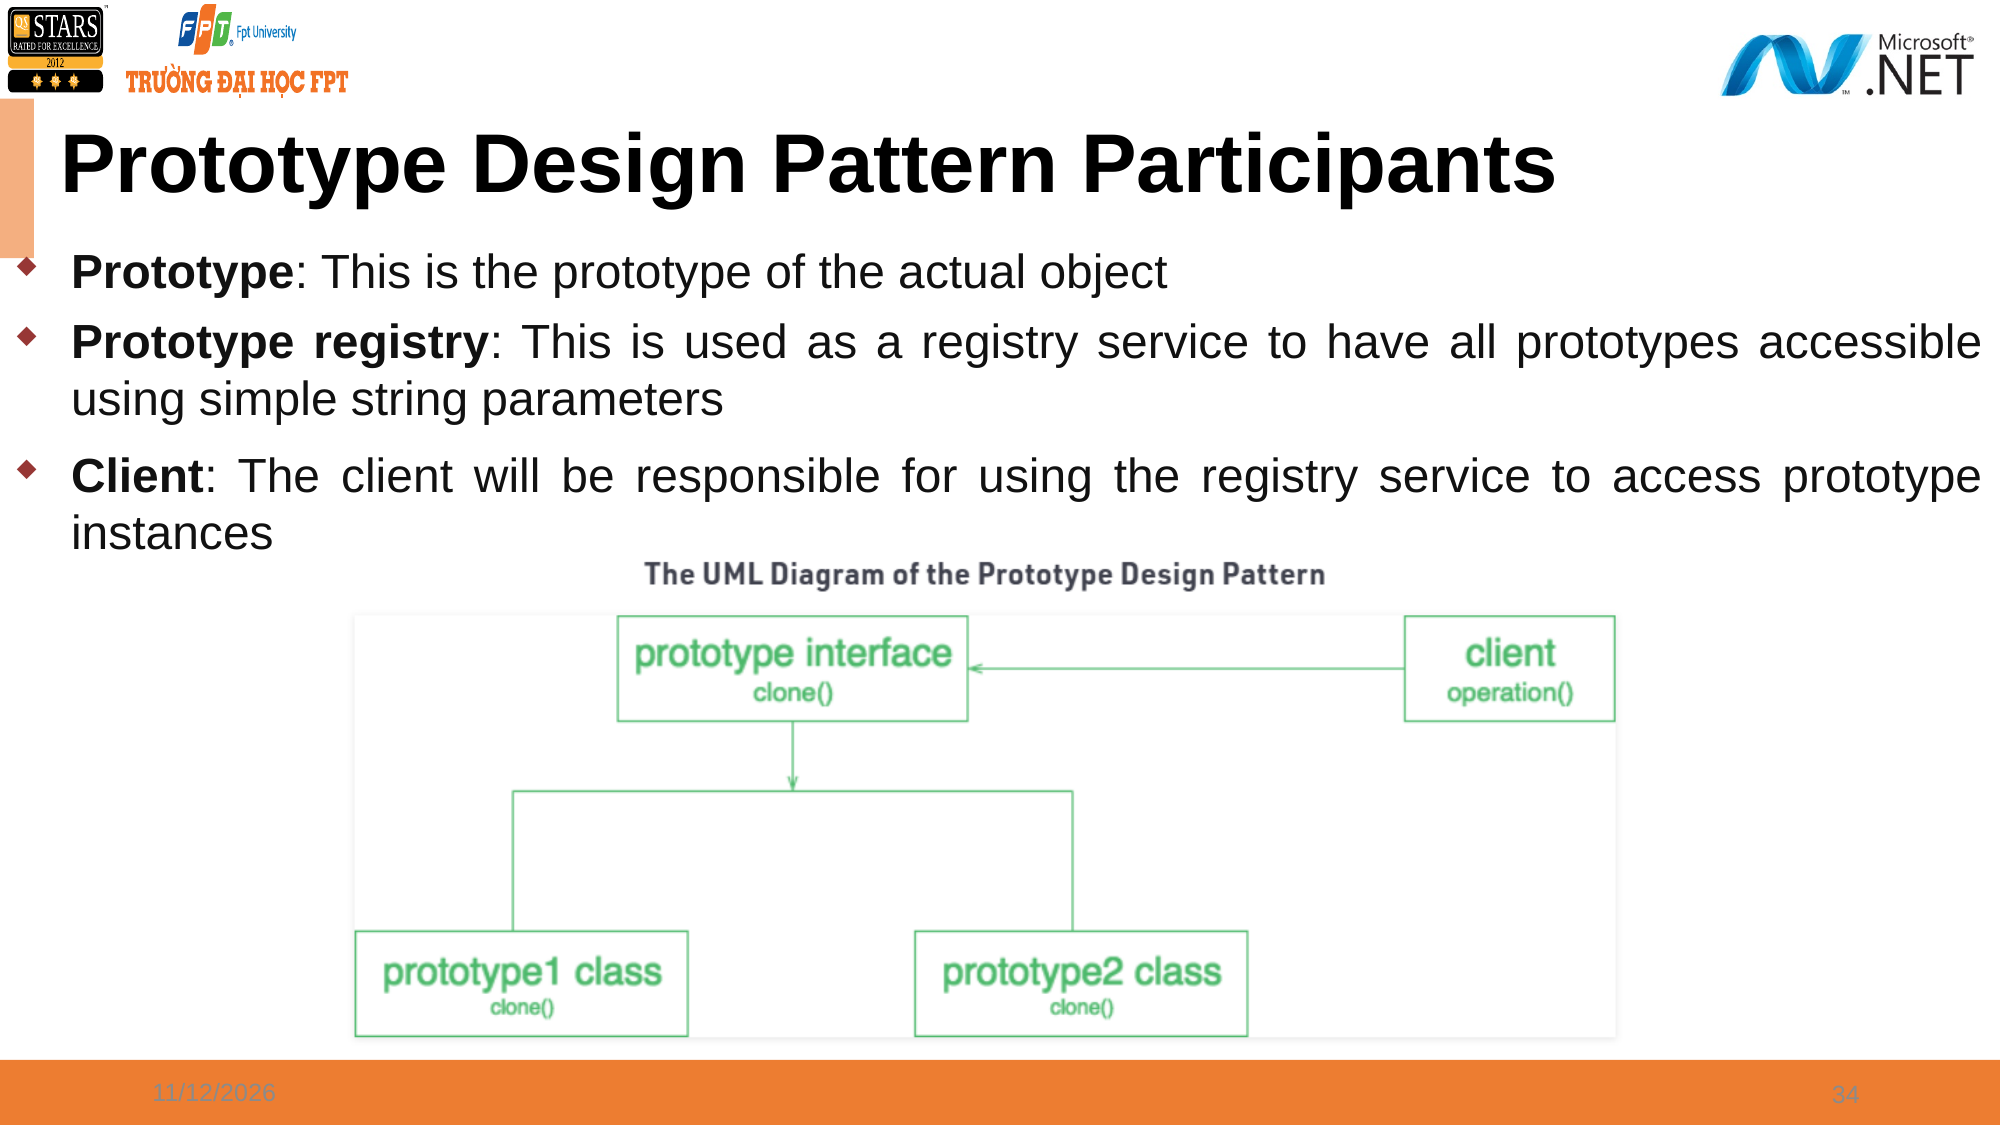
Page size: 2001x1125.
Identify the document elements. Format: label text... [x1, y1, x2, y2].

text_box Prototype: This is the prototype of the actual object Prototype registry: This is used as a registry service to have all prototypes accessible using simple string parameters Client: The client will be responsible for using the registry service to access prototype instances [0, 233, 2000, 567]
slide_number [137, 1061, 588, 1122]
slide_number 34 [1424, 1063, 1875, 1123]
title Prototype Design Pattern Participants [45, 118, 1875, 213]
picture [1685, 0, 2001, 129]
picture [324, 537, 1669, 1057]
